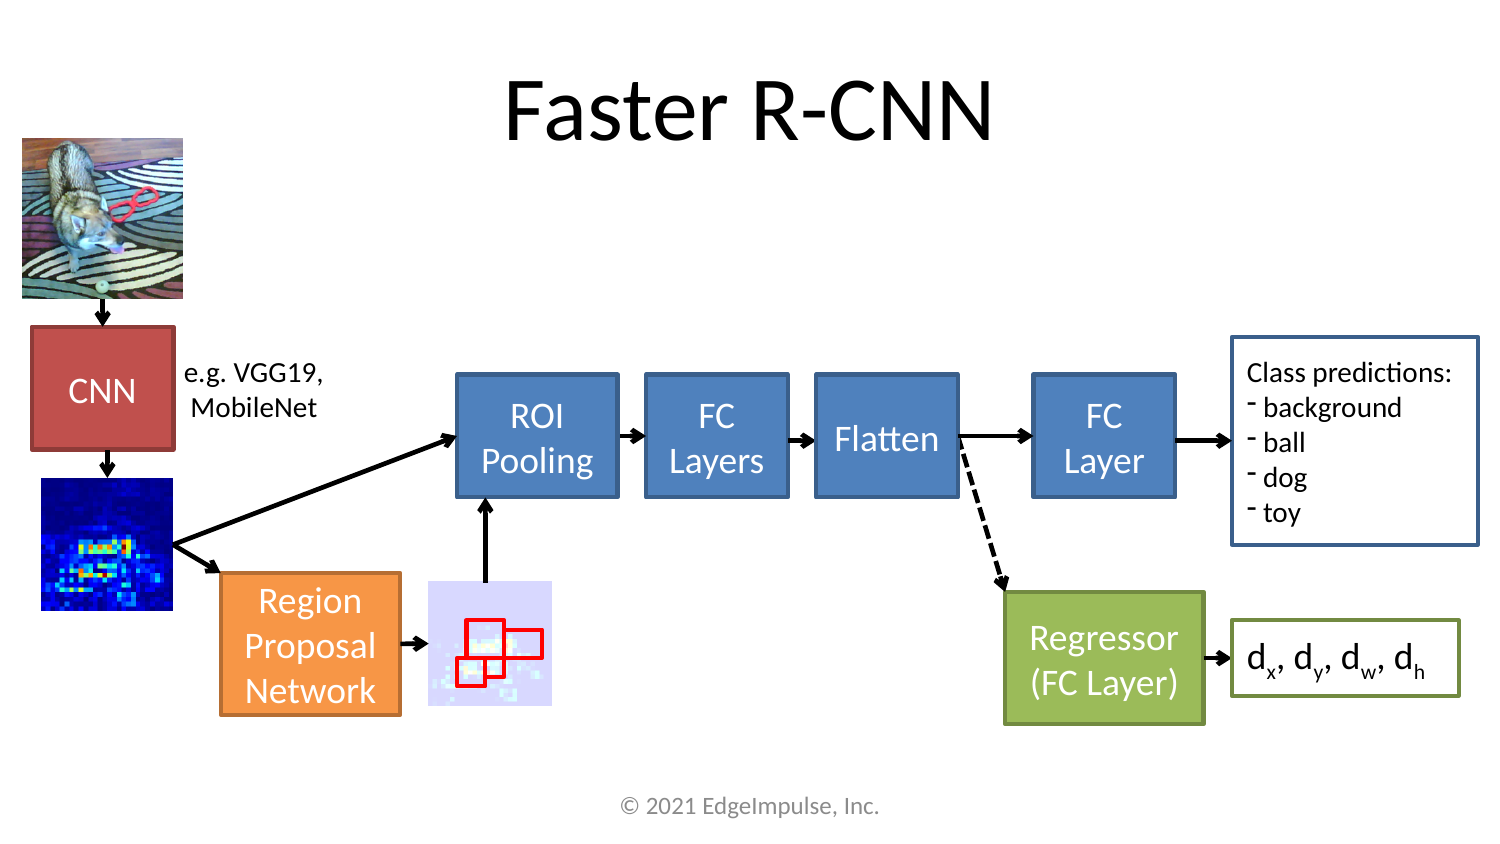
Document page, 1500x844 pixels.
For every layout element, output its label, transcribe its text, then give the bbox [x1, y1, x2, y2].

picture [428, 581, 552, 706]
text_box Region Proposal Network [219, 571, 402, 717]
title Faster R-CNN [75, 33, 1425, 175]
picture [22, 138, 184, 300]
text_box e.g. VGG19, MobileNet [164, 346, 344, 431]
text_box FC Layers [644, 372, 790, 499]
text_box Flatten [814, 372, 960, 499]
picture [40, 478, 174, 612]
text_box Class predictions: background ball dog toy [1230, 335, 1480, 547]
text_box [957, 443, 1006, 593]
text_box FC Layer [1031, 372, 1177, 499]
text_box CNN [30, 325, 176, 452]
text_box ROI Pooling [455, 372, 620, 499]
footer © 2021 EdgeImpulse, Inc. [512, 782, 988, 827]
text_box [172, 544, 222, 574]
text_box dx, dy, dw, dh [1230, 618, 1461, 698]
text_box Regressor (FC Layer) [1003, 590, 1206, 726]
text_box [172, 435, 458, 545]
